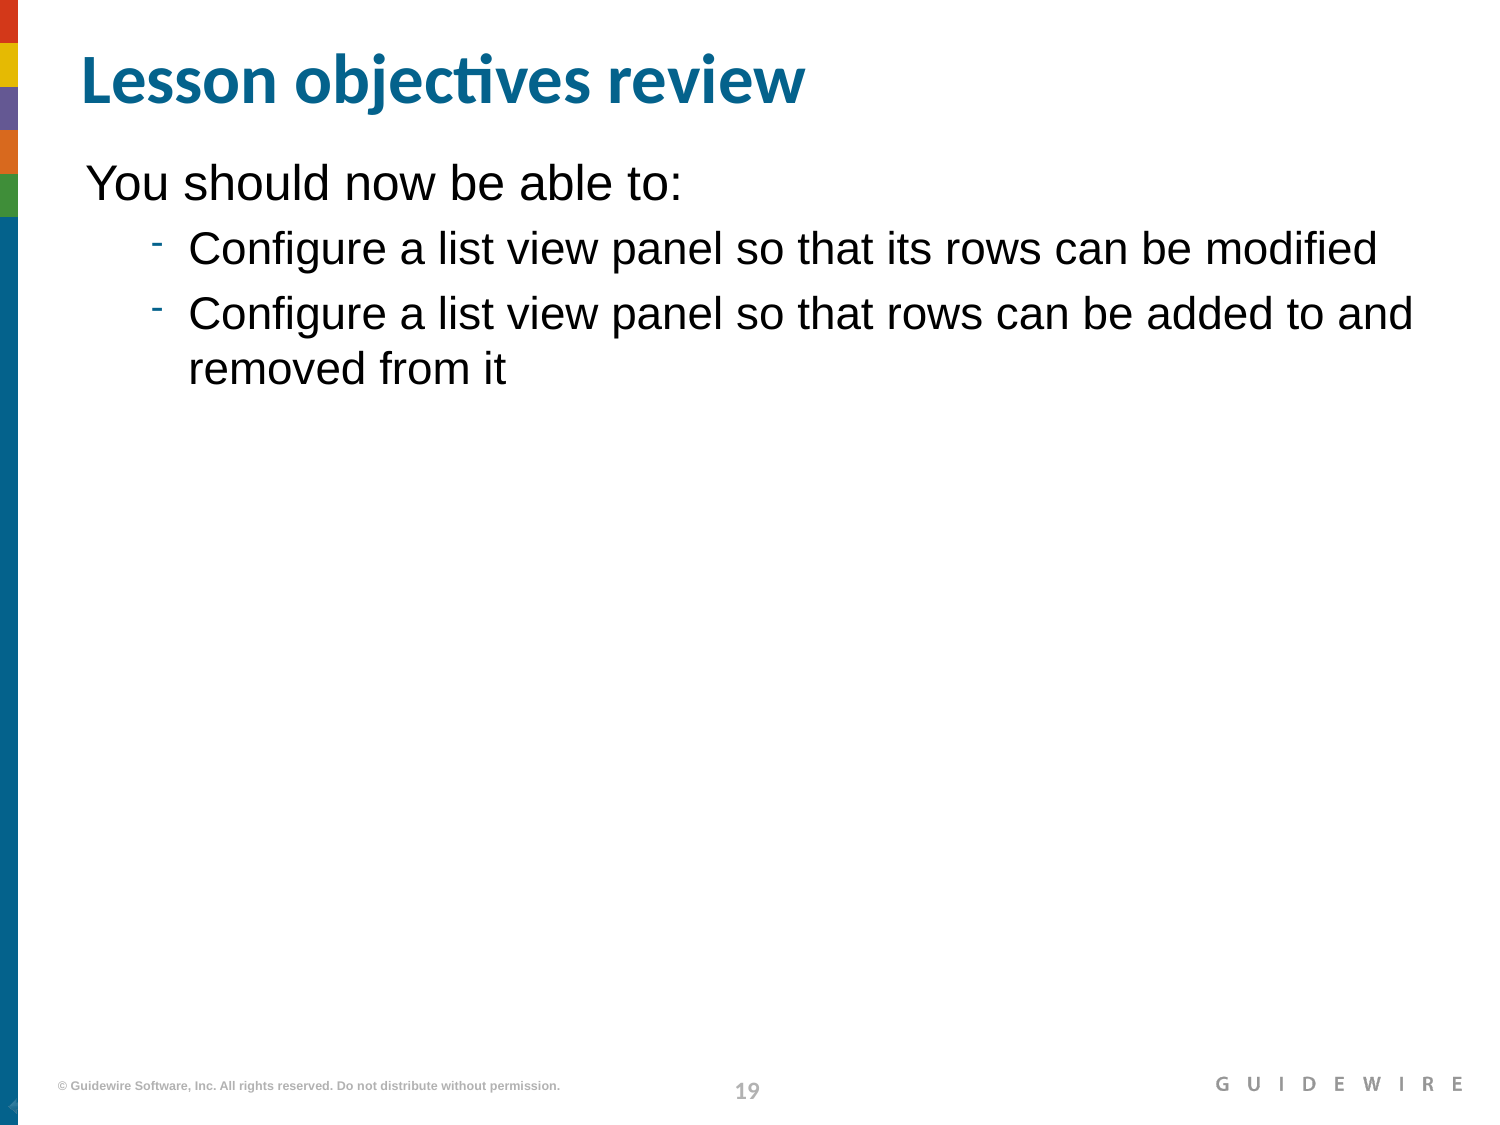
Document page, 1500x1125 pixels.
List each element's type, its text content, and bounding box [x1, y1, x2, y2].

picture [1215, 1073, 1480, 1096]
picture [0, 0, 18, 216]
title Lesson objectives review [81, 19, 1446, 142]
list You should now be able to: Configure a list view panel so that its rows can be modified Configure a list view panel so that rows can be added to and removed from it [85, 149, 1450, 1050]
picture [10, 1101, 18, 1111]
